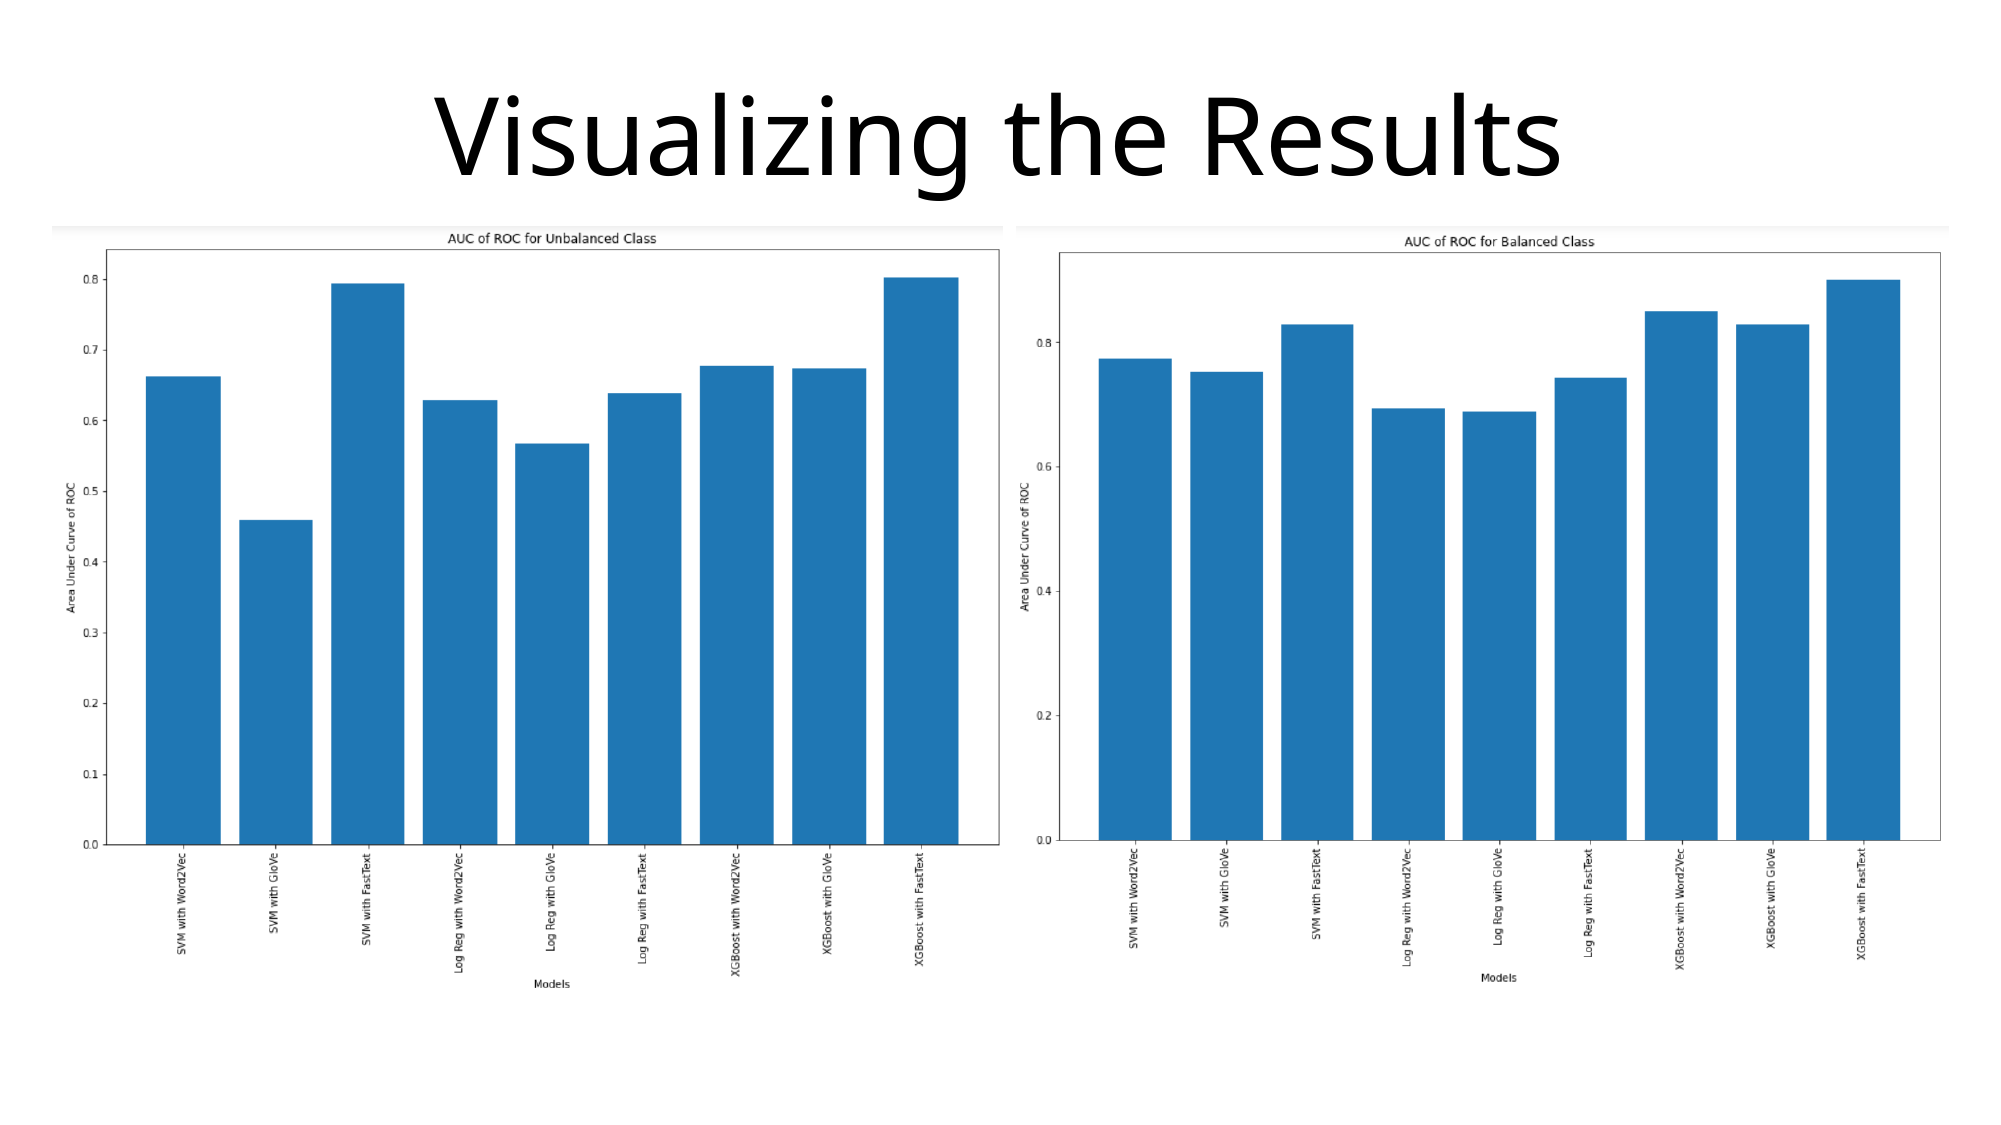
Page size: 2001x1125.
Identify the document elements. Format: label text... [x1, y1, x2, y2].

picture [1016, 226, 1949, 992]
picture [50, 226, 1003, 992]
text_box Visualizing the Results [173, 53, 1826, 207]
